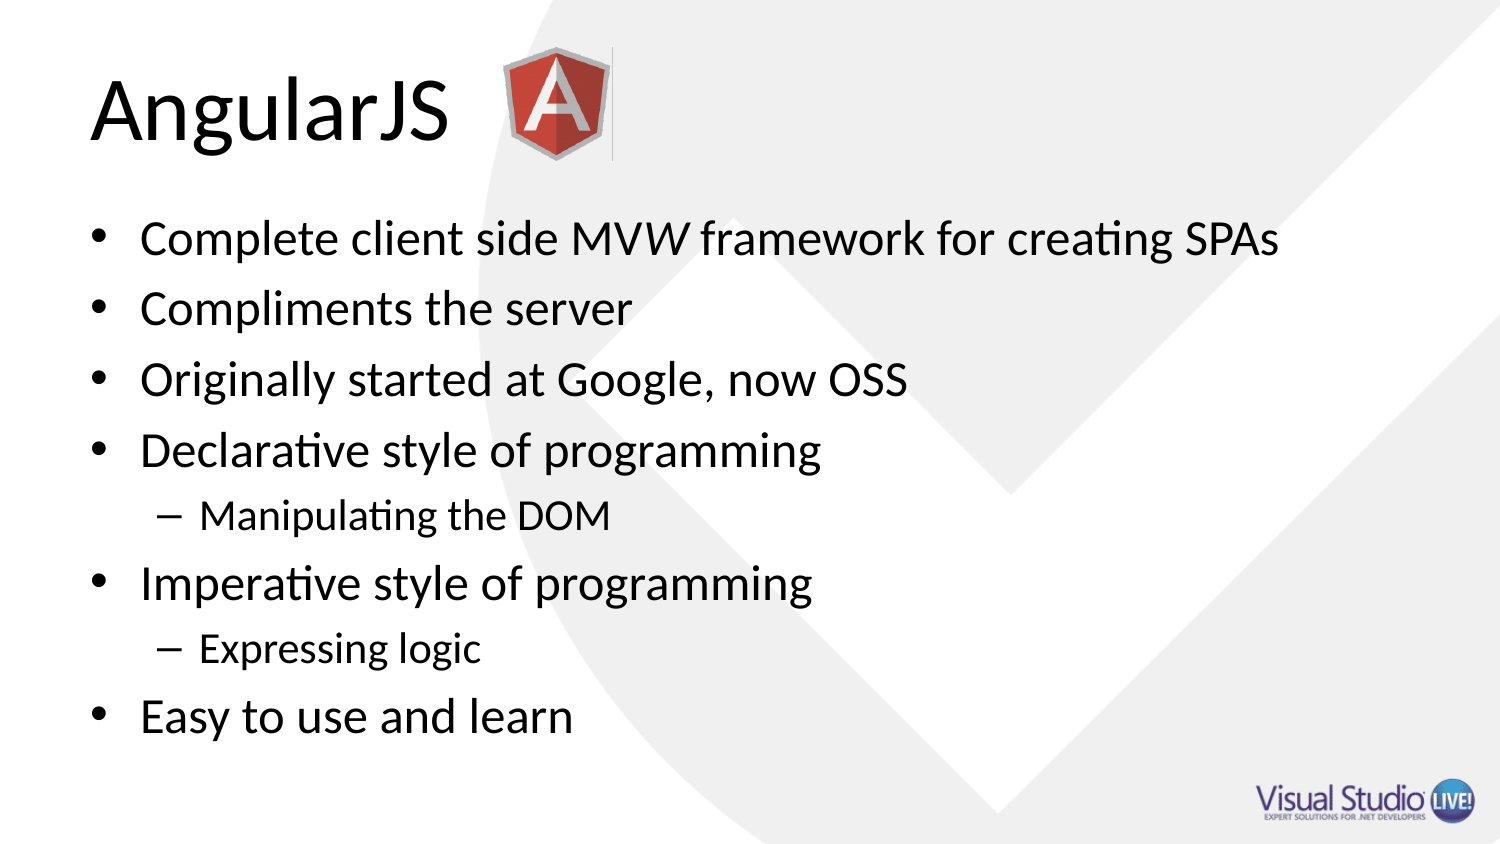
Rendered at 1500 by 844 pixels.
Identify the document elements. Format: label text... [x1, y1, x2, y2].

list Complete client side MVW framework for creating SPAs Compliments the server Originally started at Google, now OSS Declarative style of programming Manipulating the DOM Imperative style of programming Expressing logic Easy to use and learn [75, 196, 1425, 754]
title AngularJS [75, 33, 1425, 175]
picture [0, 0, 1500, 844]
